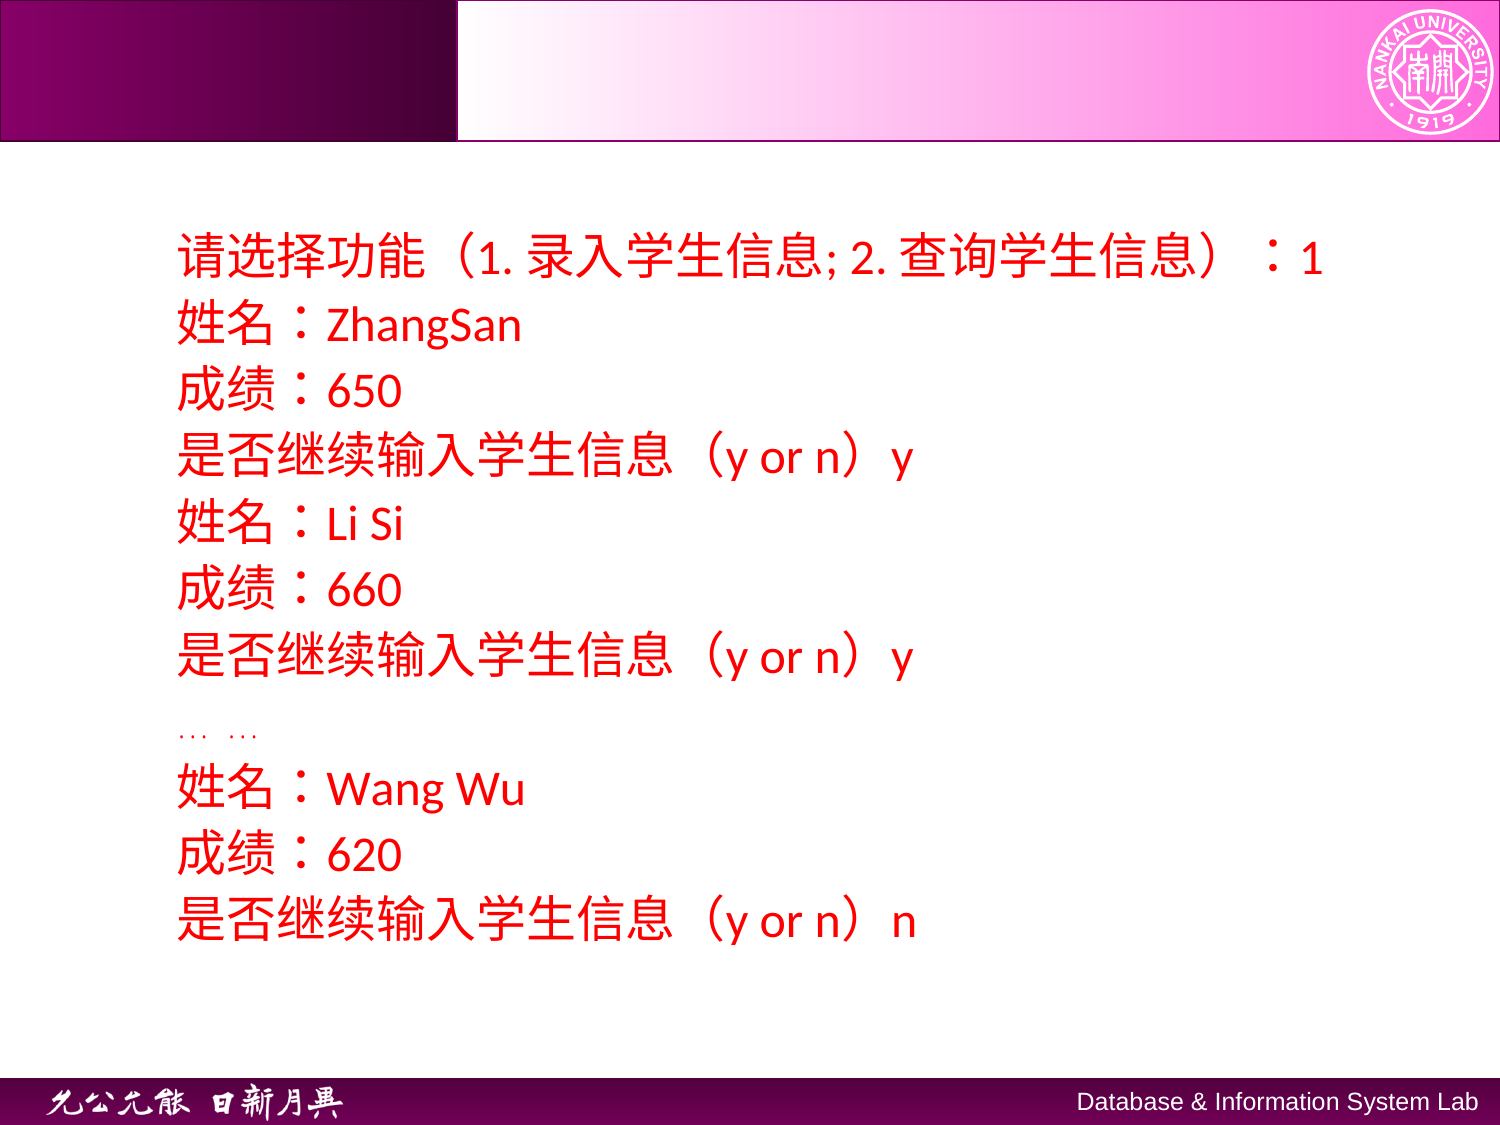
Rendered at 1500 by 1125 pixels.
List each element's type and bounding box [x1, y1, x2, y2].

picture [173, 219, 1327, 956]
picture [35, 1081, 356, 1122]
